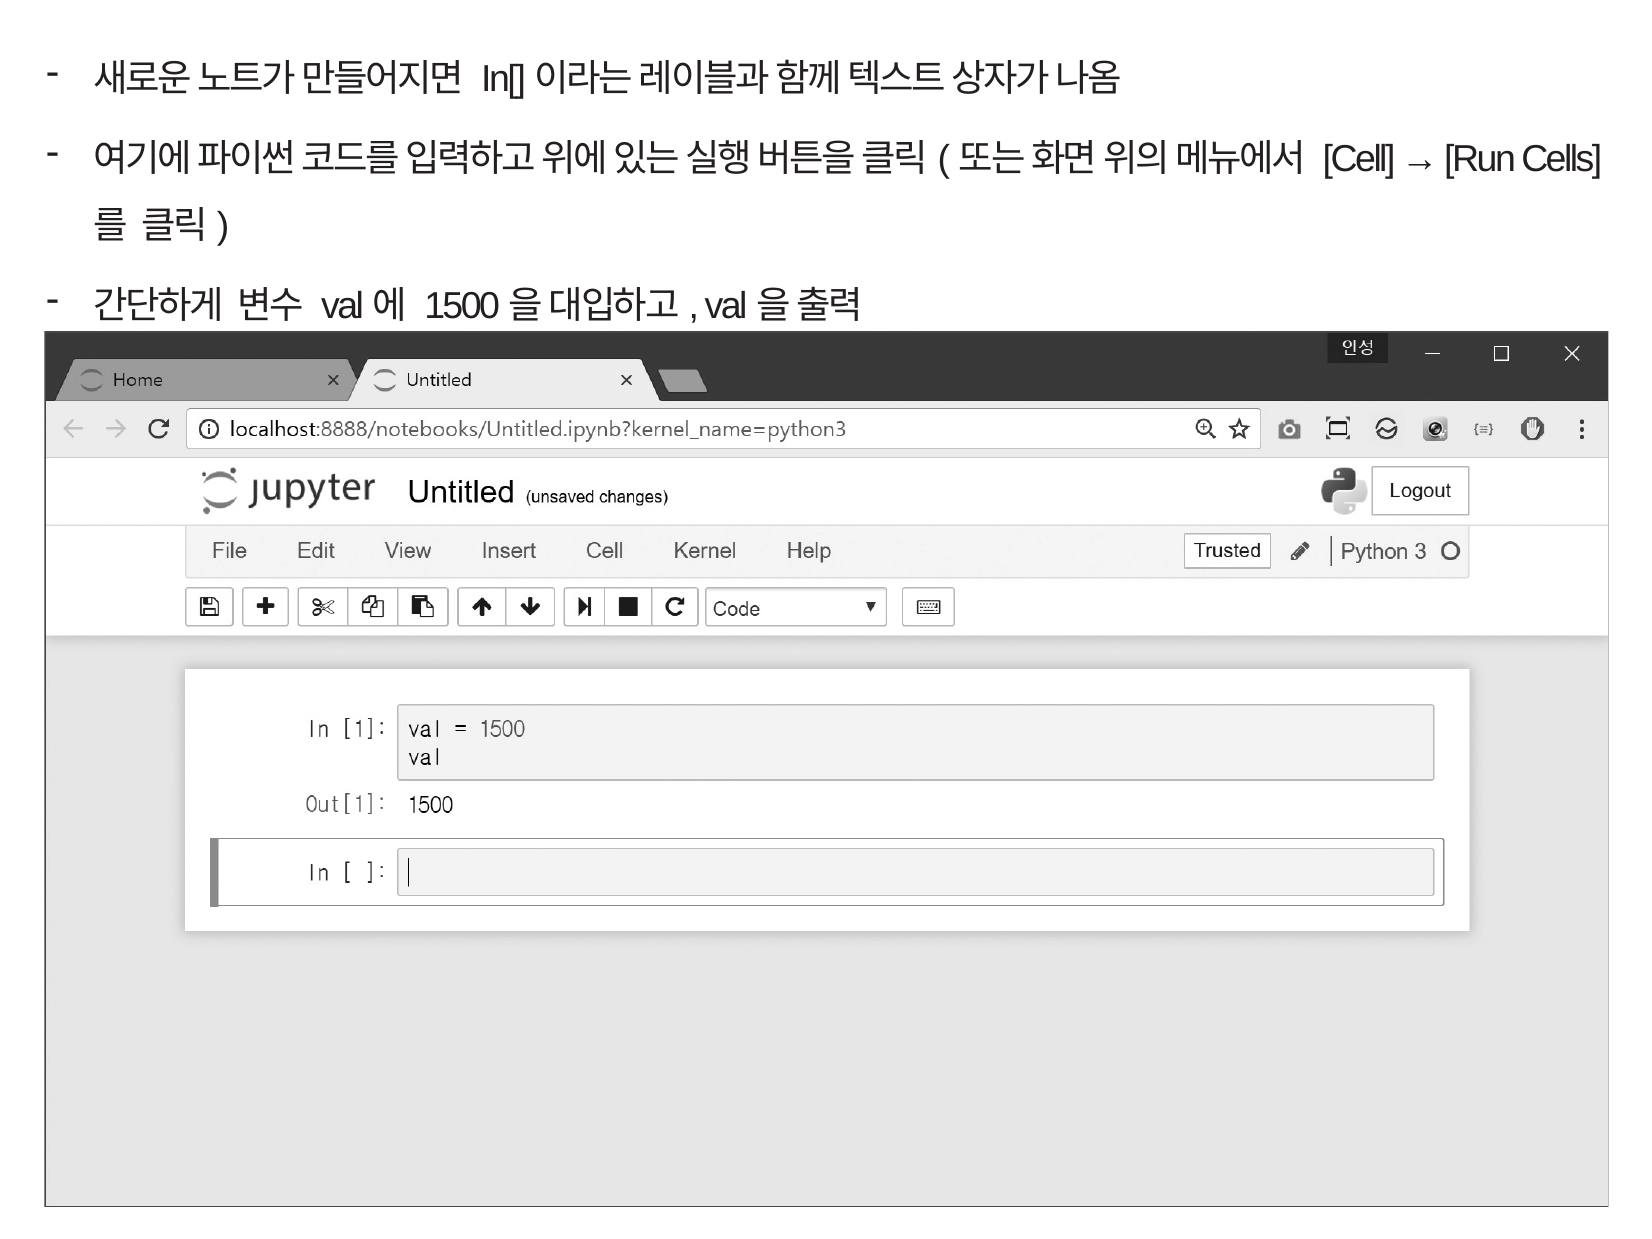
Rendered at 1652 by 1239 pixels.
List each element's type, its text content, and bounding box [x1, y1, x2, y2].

text_box 새로운 노트가 만들어지면 In[]이라는 레이블과 함께 텍스트 상자가 나옴 여기에 파이썬 코드를 입력하고 위에 있는 실행 버튼을 클릭(또는 화면 위의 메뉴에서 [Cell] → [Run Cells]를 클릭) 간단하게 변수 val에 1500을 대입하고, val을 출력 [44, 31, 1607, 326]
text_box [44, 331, 1609, 1207]
